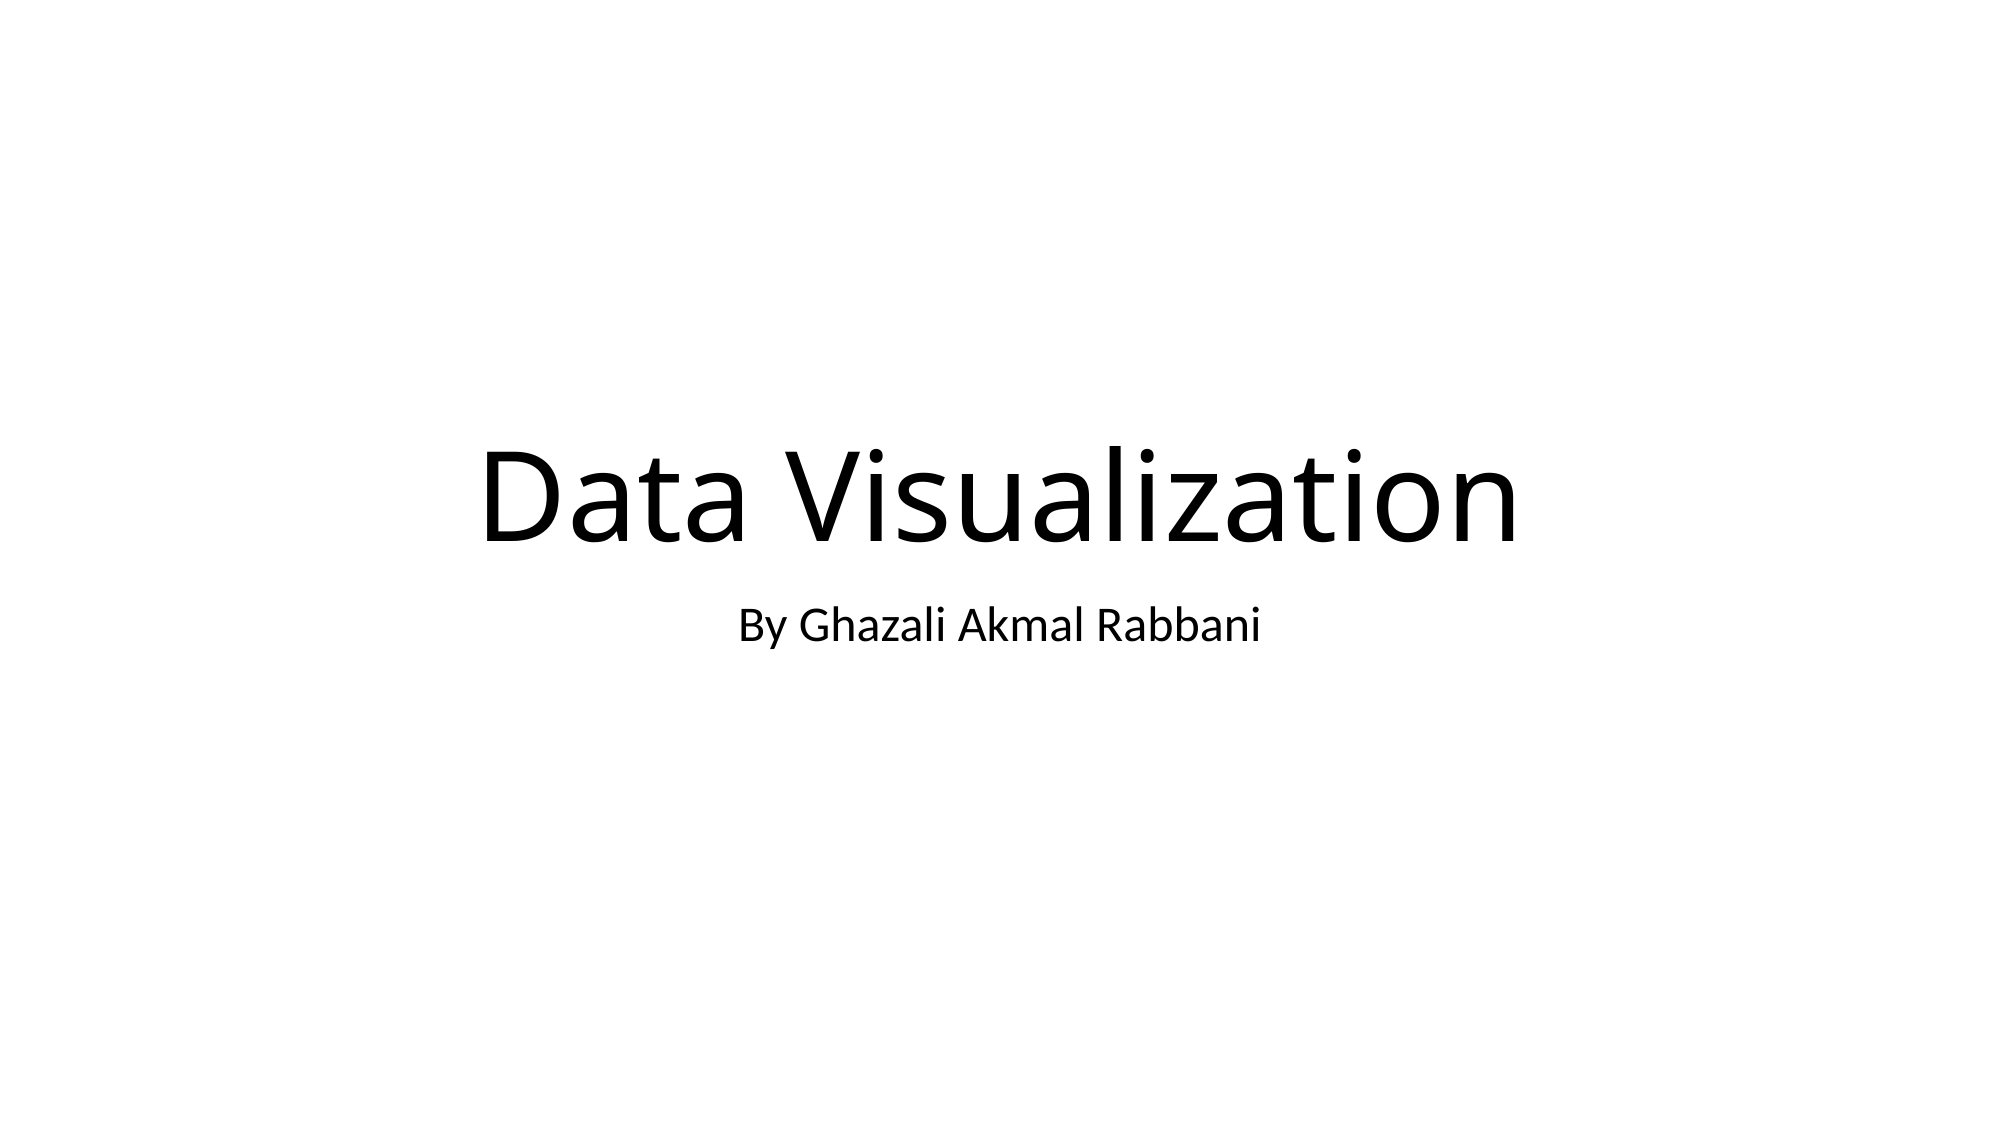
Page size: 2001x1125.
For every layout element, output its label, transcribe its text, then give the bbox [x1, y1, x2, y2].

title Data Visualization [249, 184, 1750, 576]
subtitle By Ghazali Akmal Rabbani [249, 590, 1750, 863]
